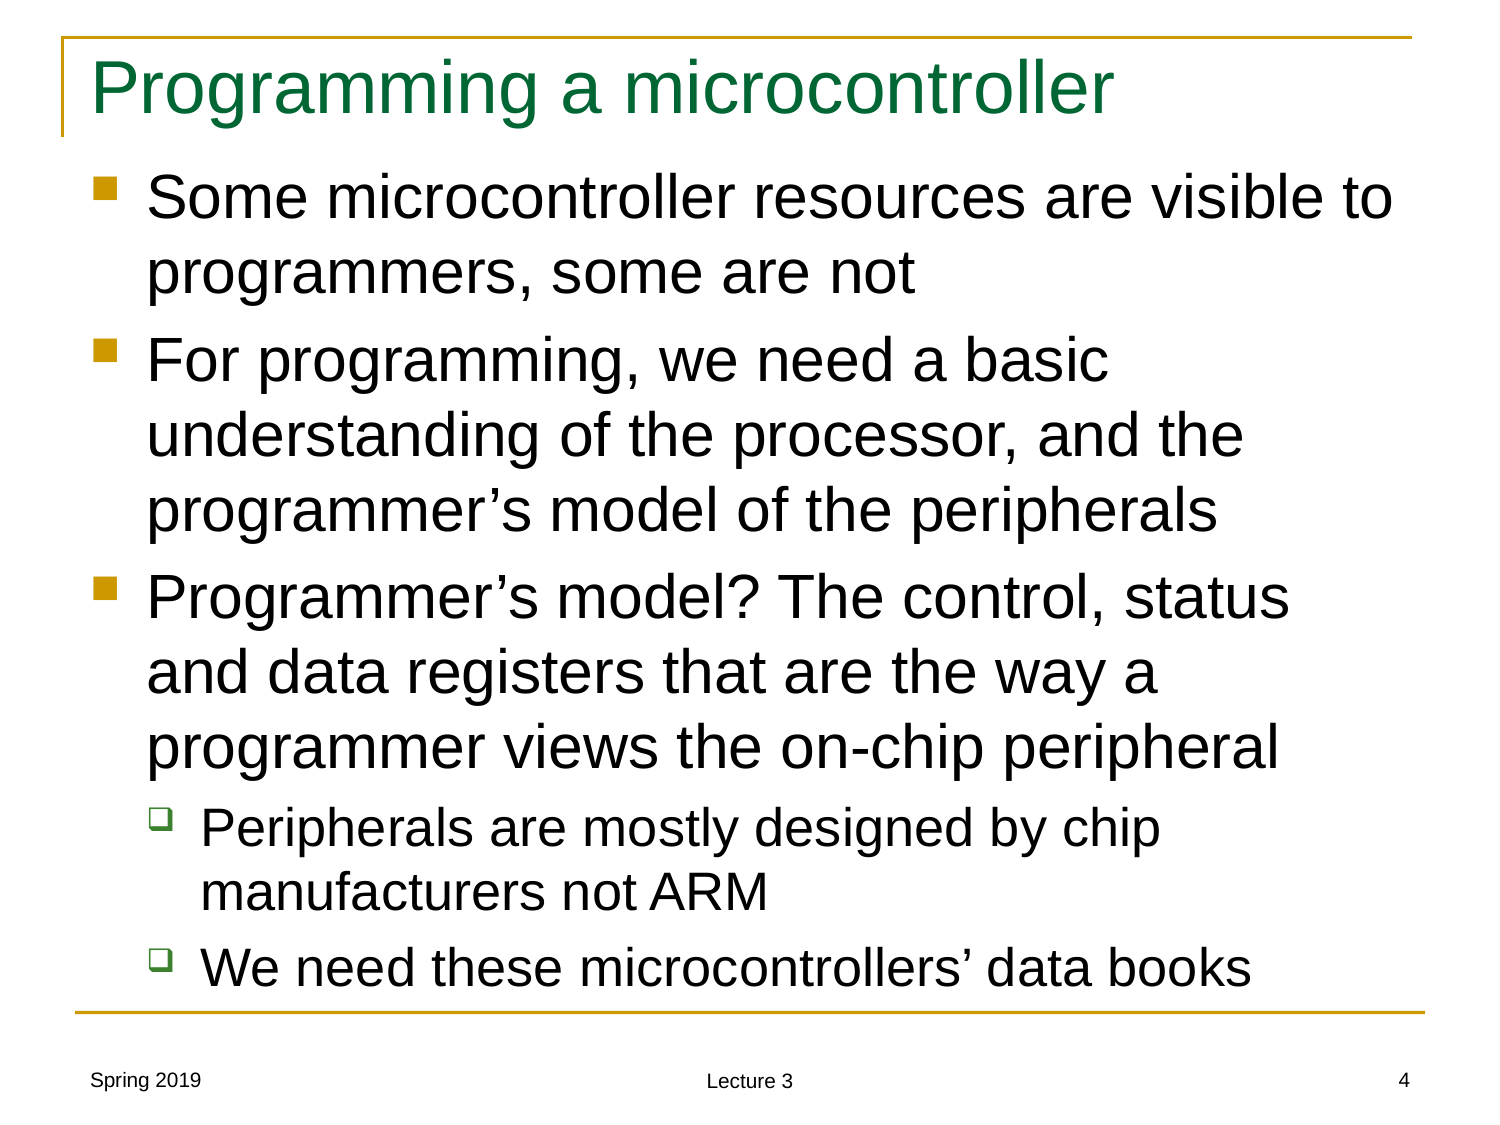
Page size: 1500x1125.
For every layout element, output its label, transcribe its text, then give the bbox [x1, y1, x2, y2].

title Programming a microcontroller [75, 31, 1425, 138]
slide_number 4 [1074, 1024, 1425, 1100]
slide_number Spring 2019 [75, 1024, 425, 1100]
footer Lecture 3 [512, 1025, 988, 1100]
list Some microcontroller resources are visible to programmers, some are not For programming, we need a basic understanding of the processor, and the programmer’s model of the peripherals Programmer’s model? The control, status and data registers that are the way a programmer views the on-chip peripheral Peripherals are mostly designed by chip manufacturers not ARM We need these microcontrollers’ data books [75, 148, 1425, 1006]
